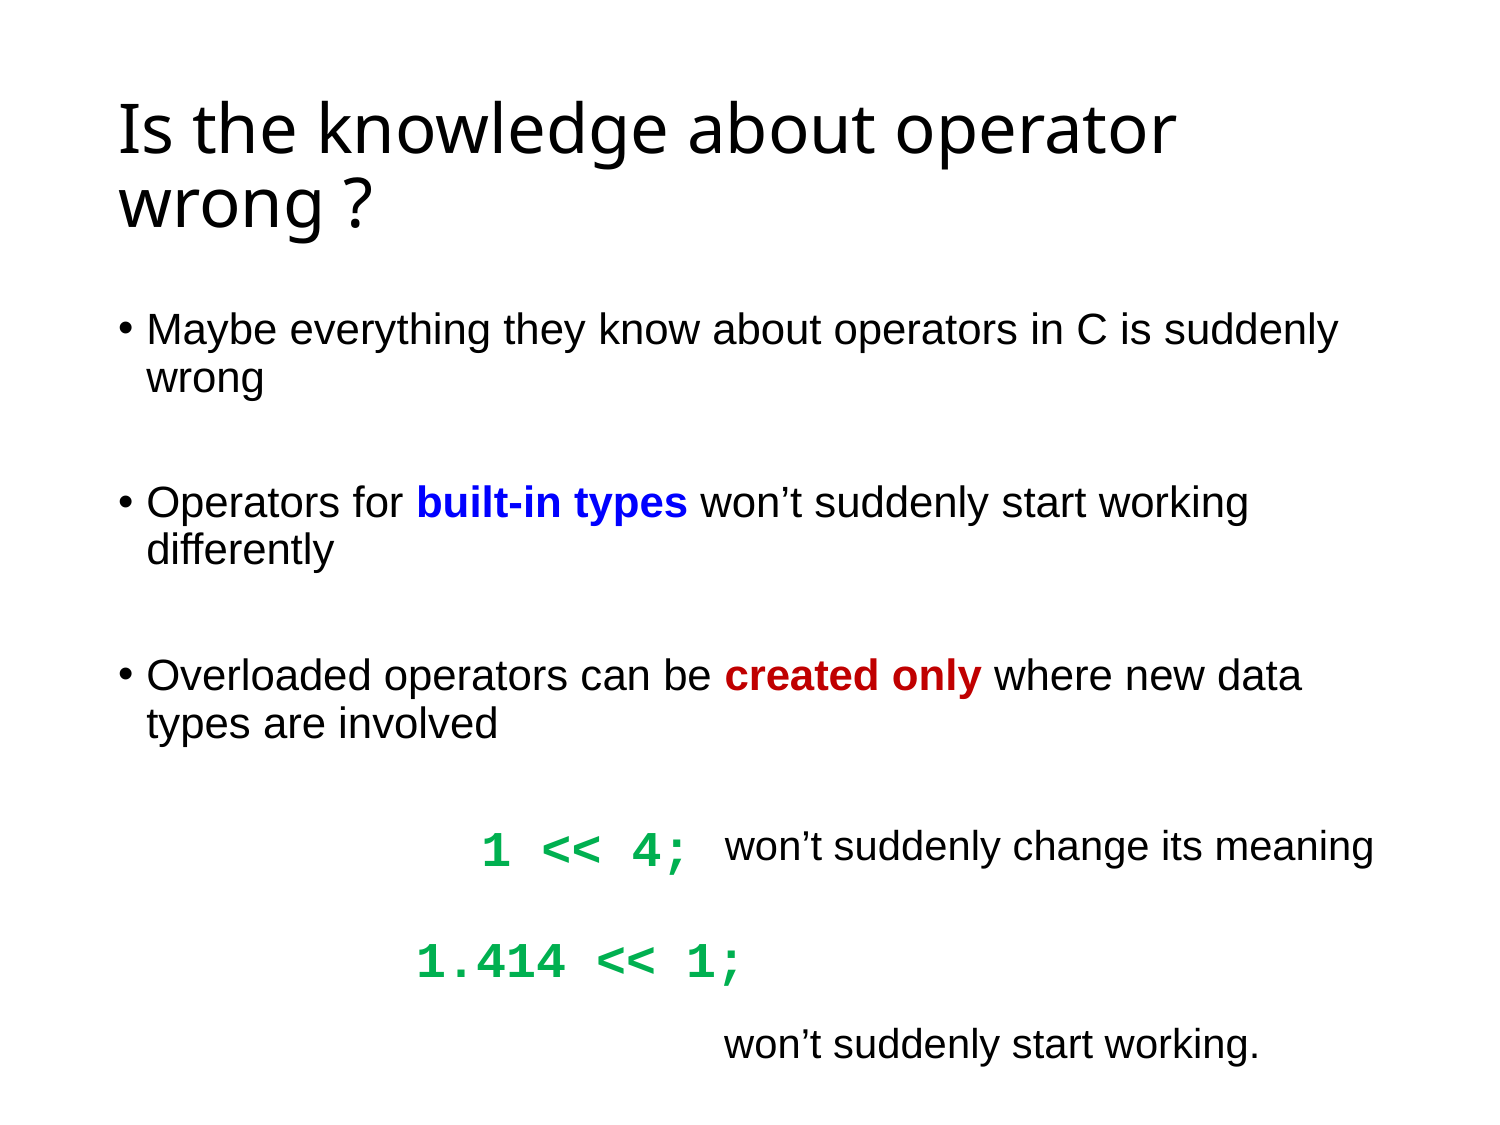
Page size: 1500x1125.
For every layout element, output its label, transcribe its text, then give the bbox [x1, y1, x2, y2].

text_box 1 << 4; [466, 809, 707, 884]
title Is the knowledge about operator wrong ? [103, 59, 1397, 278]
text_box won’t suddenly start working. [709, 1009, 1276, 1074]
text_box won’t suddenly change its meaning [710, 811, 1402, 877]
text_box 1.414 << 1; [401, 920, 869, 996]
list Maybe everything they know about operators in C is suddenly wrong Operators for built-in types won’t suddenly start working differently Overloaded operators can be created only where new data types are involved [103, 299, 1397, 810]
